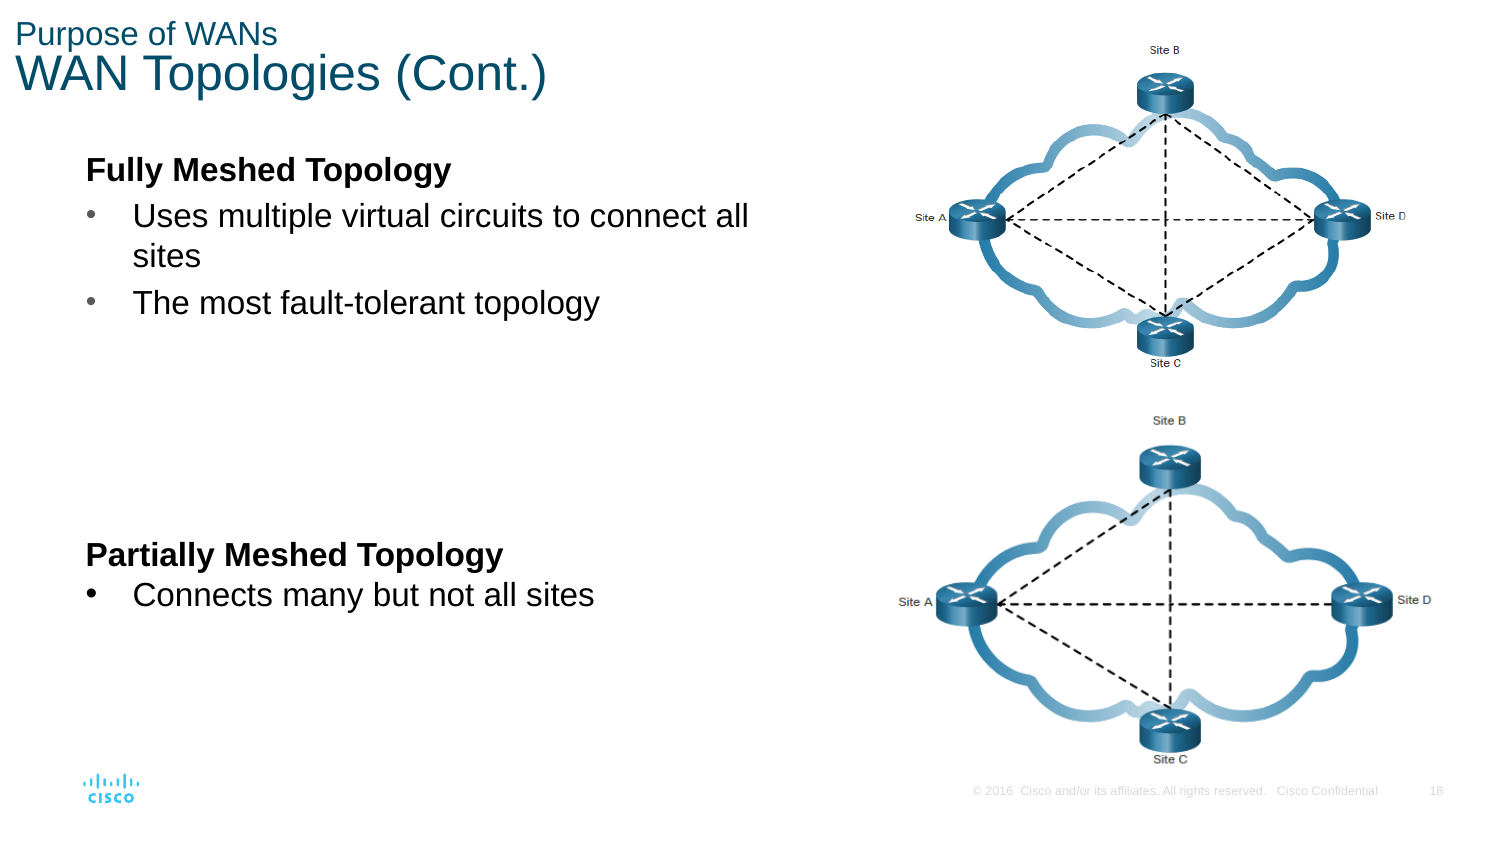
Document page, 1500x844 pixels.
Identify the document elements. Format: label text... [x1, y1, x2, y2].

picture [883, 407, 1444, 778]
title Purpose of WANs WAN Topologies (Cont.) [0, 0, 1369, 121]
picture [898, 38, 1430, 375]
text_box Partially Meshed Topology Connects many but not all sites [70, 525, 821, 621]
list Fully Meshed Topology Uses multiple virtual circuits to connect all sites The most fault-tolerant topology [70, 140, 832, 422]
